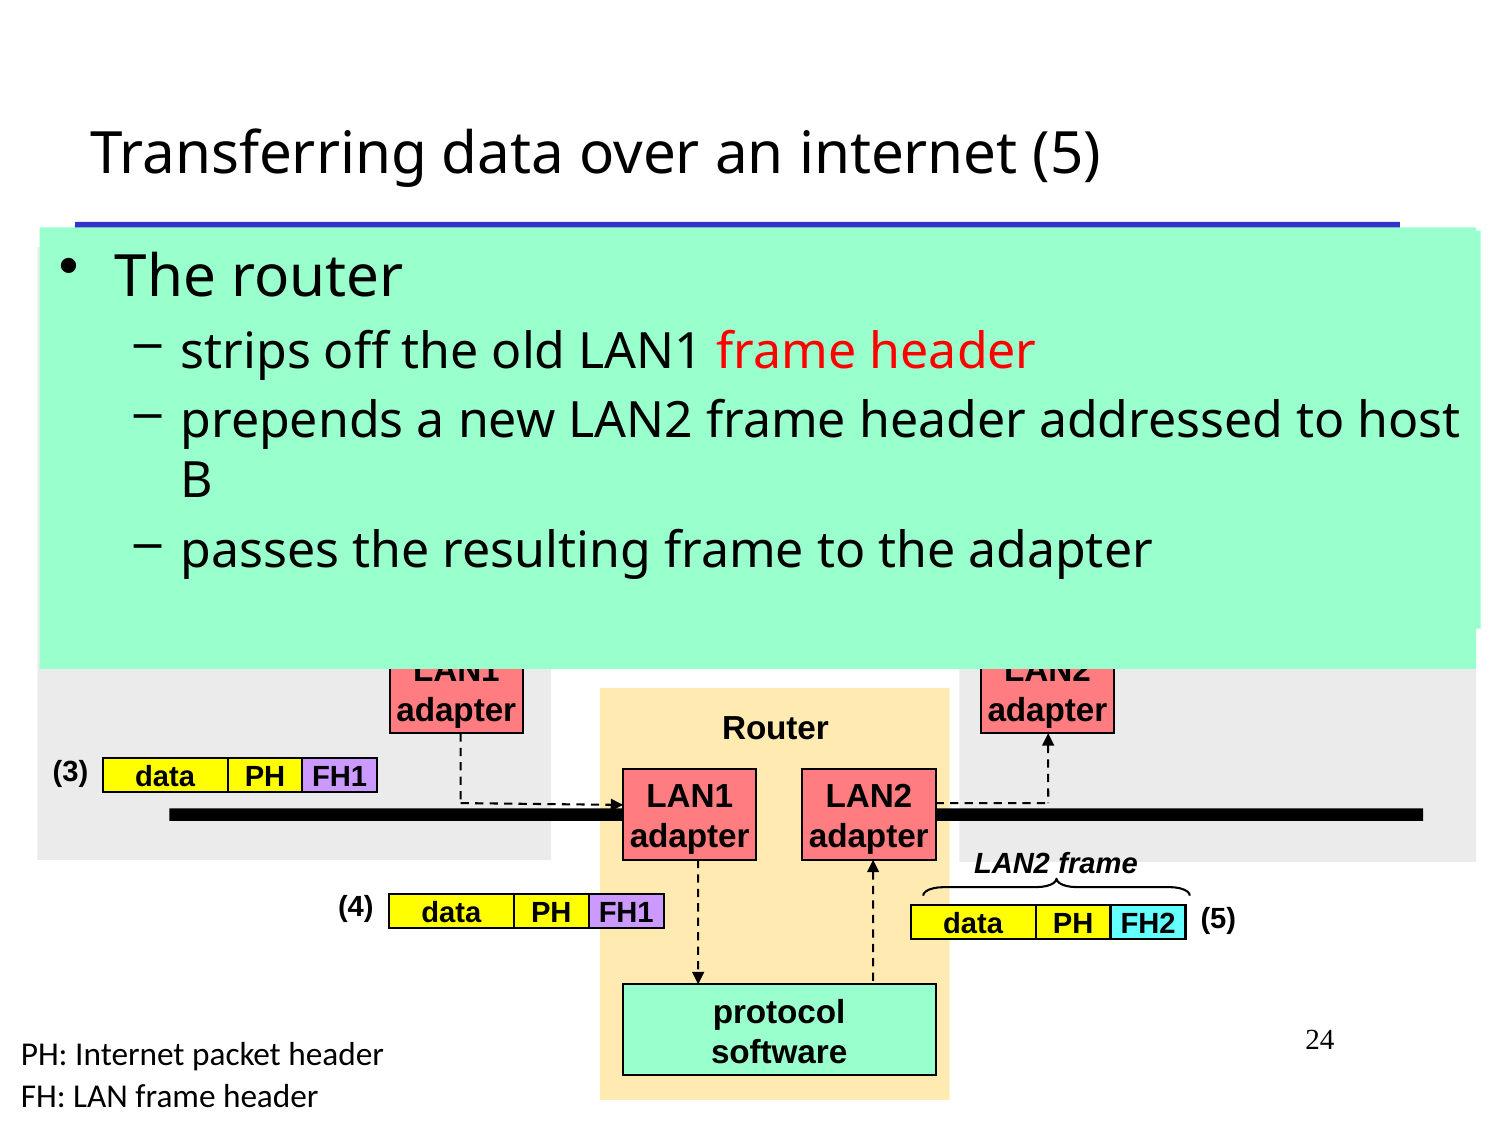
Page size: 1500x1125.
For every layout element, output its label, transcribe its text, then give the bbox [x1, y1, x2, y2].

text_box data [389, 893, 513, 928]
text_box LAN1 adapter [623, 769, 757, 860]
text_box (3) [37, 744, 104, 795]
text_box [605, 798, 623, 812]
text_box [1041, 734, 1055, 751]
text_box PH [227, 757, 302, 792]
text_box LAN2 adapter [980, 669, 1115, 734]
text_box data [104, 757, 227, 792]
text_box The router fetches the destination internet address from the internet packet header uses this as an index into a routing table to determine where to forward the packet which in this case is LAN2 [39, 227, 1477, 669]
text_box [866, 859, 880, 878]
title Transferring data over an internet (5) [75, 75, 1400, 225]
text_box [599, 687, 950, 1100]
text_box FH1 [588, 893, 664, 928]
text_box The router strips off the old LAN1 frame header prepends a new LAN2 frame header addressed to host B passes the resulting frame to the adapter [43, 230, 1481, 629]
text_box FH1 [302, 757, 377, 792]
text_box LAN2 adapter [802, 769, 936, 860]
text_box [959, 669, 1477, 862]
text_box [692, 971, 705, 985]
text_box PH: Internet packet header FH: LAN frame header [6, 1029, 400, 1123]
text_box PH [513, 893, 588, 928]
text_box Router [707, 698, 845, 754]
text_box protocol software [623, 984, 936, 1075]
slide_number 24 [1137, 1012, 1351, 1088]
text_box LAN1 adapter [389, 669, 524, 734]
text_box (4) [323, 880, 389, 931]
text_box [37, 615, 552, 860]
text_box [910, 836, 1252, 942]
